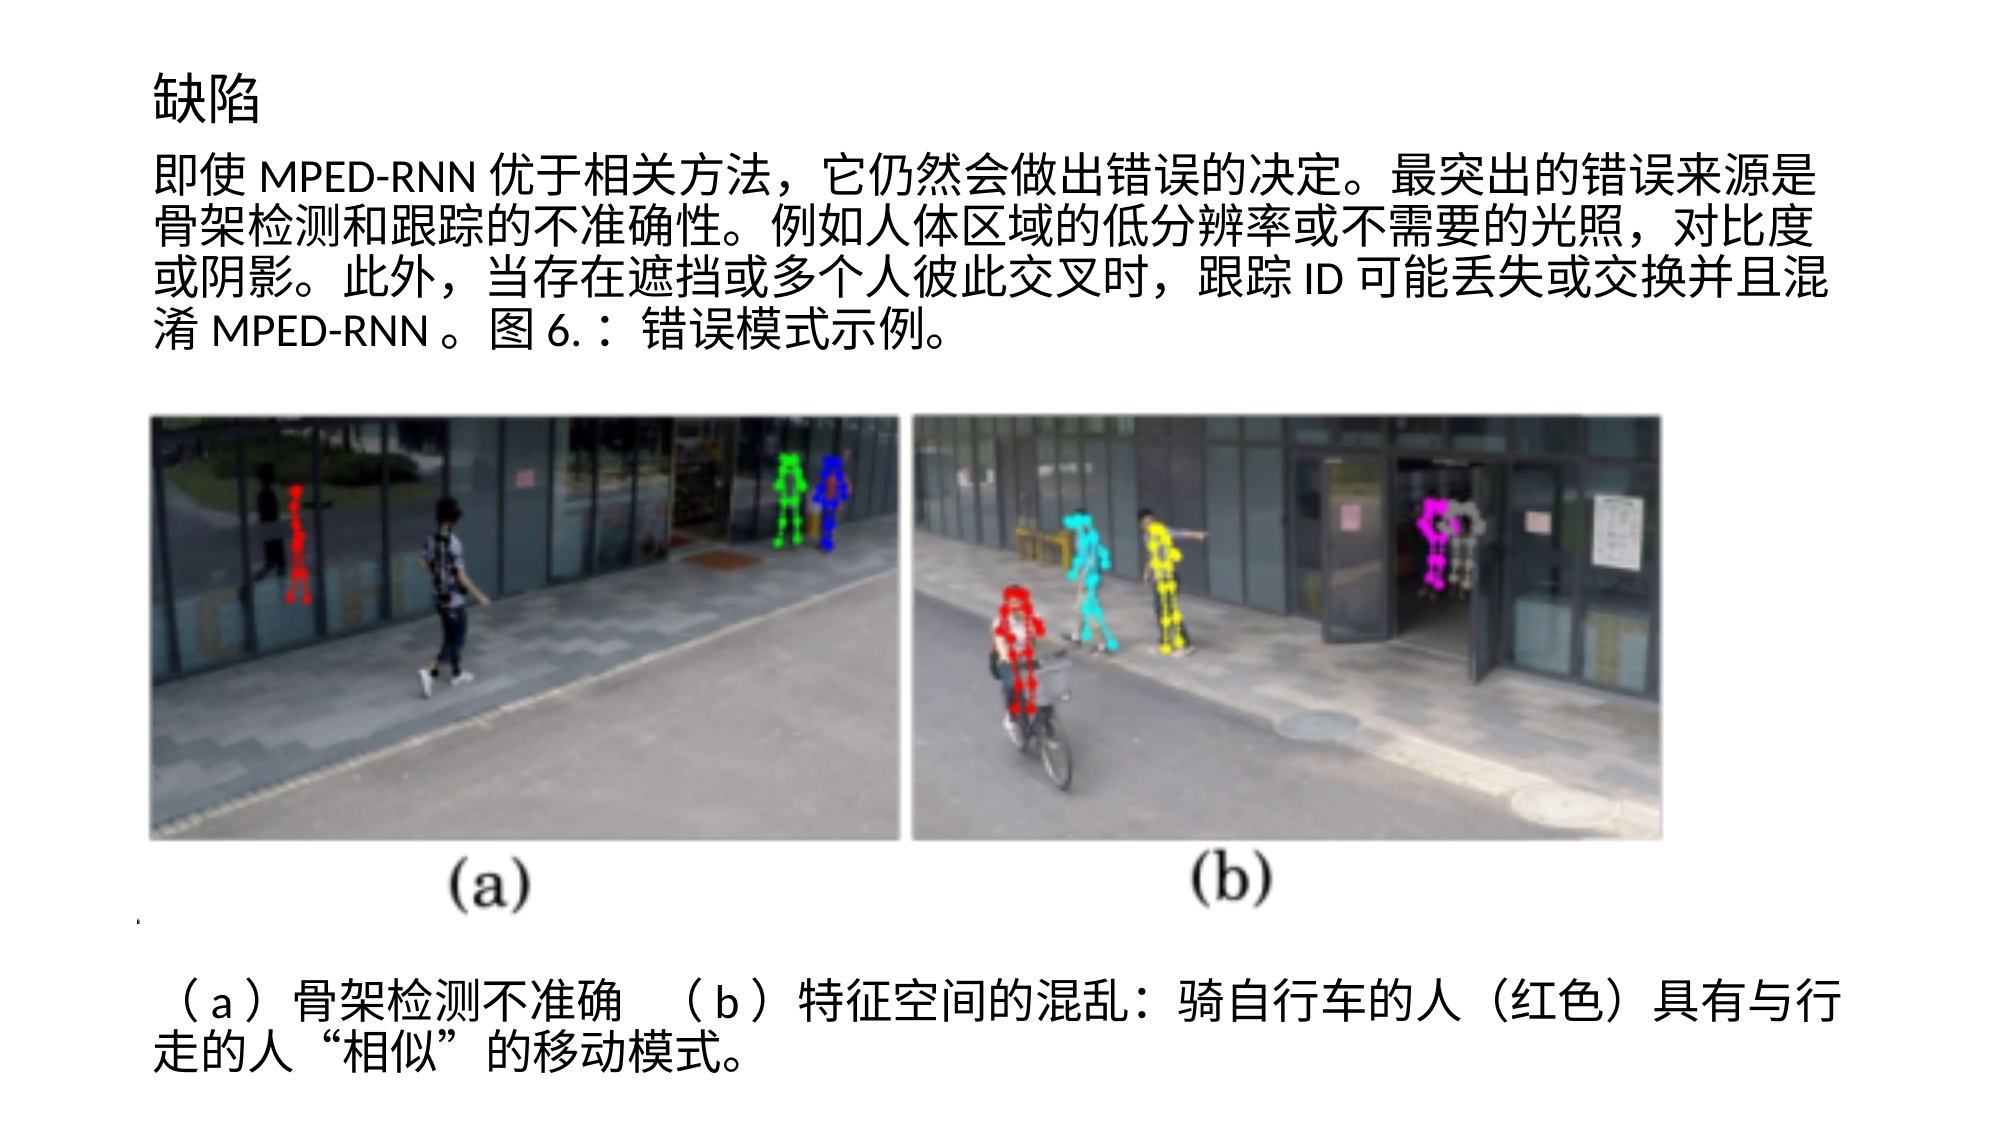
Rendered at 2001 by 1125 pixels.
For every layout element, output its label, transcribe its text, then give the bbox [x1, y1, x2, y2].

list 缺陷 即使MPED-RNN优于相关方法，它仍然会做出错误的决定。最突出的错误来源是骨架检测和跟踪的不准确性。例如人体区域的低分辨率或不需要的光照，对比度或阴影。此外，当存在遮挡或多个人彼此交叉时，跟踪ID可能丢失或交换并且混淆MPED-RNN。图6.：错误模式示例。 （a）骨架检测不准确 （b）特征空间的混乱：骑自行车的人（红色）具有与行走的人“相似”的移动模式。 [137, 64, 1863, 1091]
picture [137, 395, 1687, 925]
